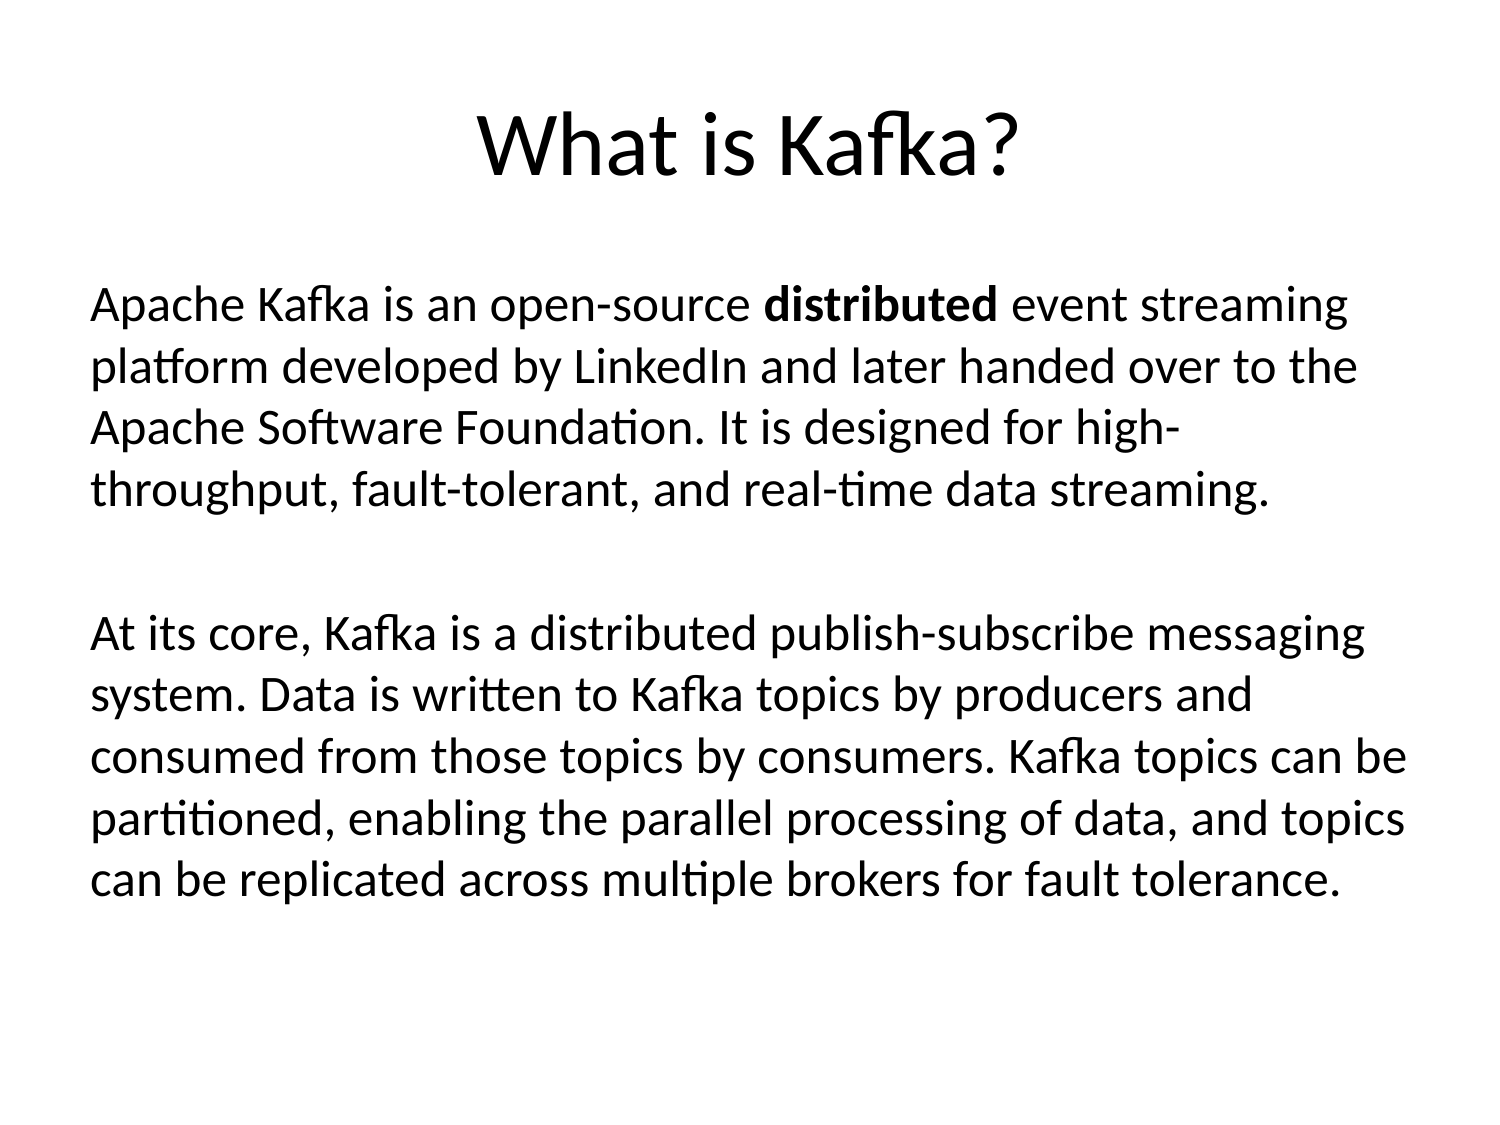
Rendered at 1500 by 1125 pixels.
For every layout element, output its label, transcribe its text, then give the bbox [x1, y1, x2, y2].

title What is Kafka? [75, 45, 1425, 233]
list Apache Kafka is an open-source distributed event streaming platform developed by LinkedIn and later handed over to the Apache Software Foundation. It is designed for high-throughput, fault-tolerant, and real-time data streaming. At its core, Kafka is a distributed publish-subscribe messaging system. Data is written to Kafka topics by producers and consumed from those topics by consumers. Kafka topics can be partitioned, enabling the parallel processing of data, and topics can be replicated across multiple brokers for fault tolerance. [75, 262, 1425, 1005]
